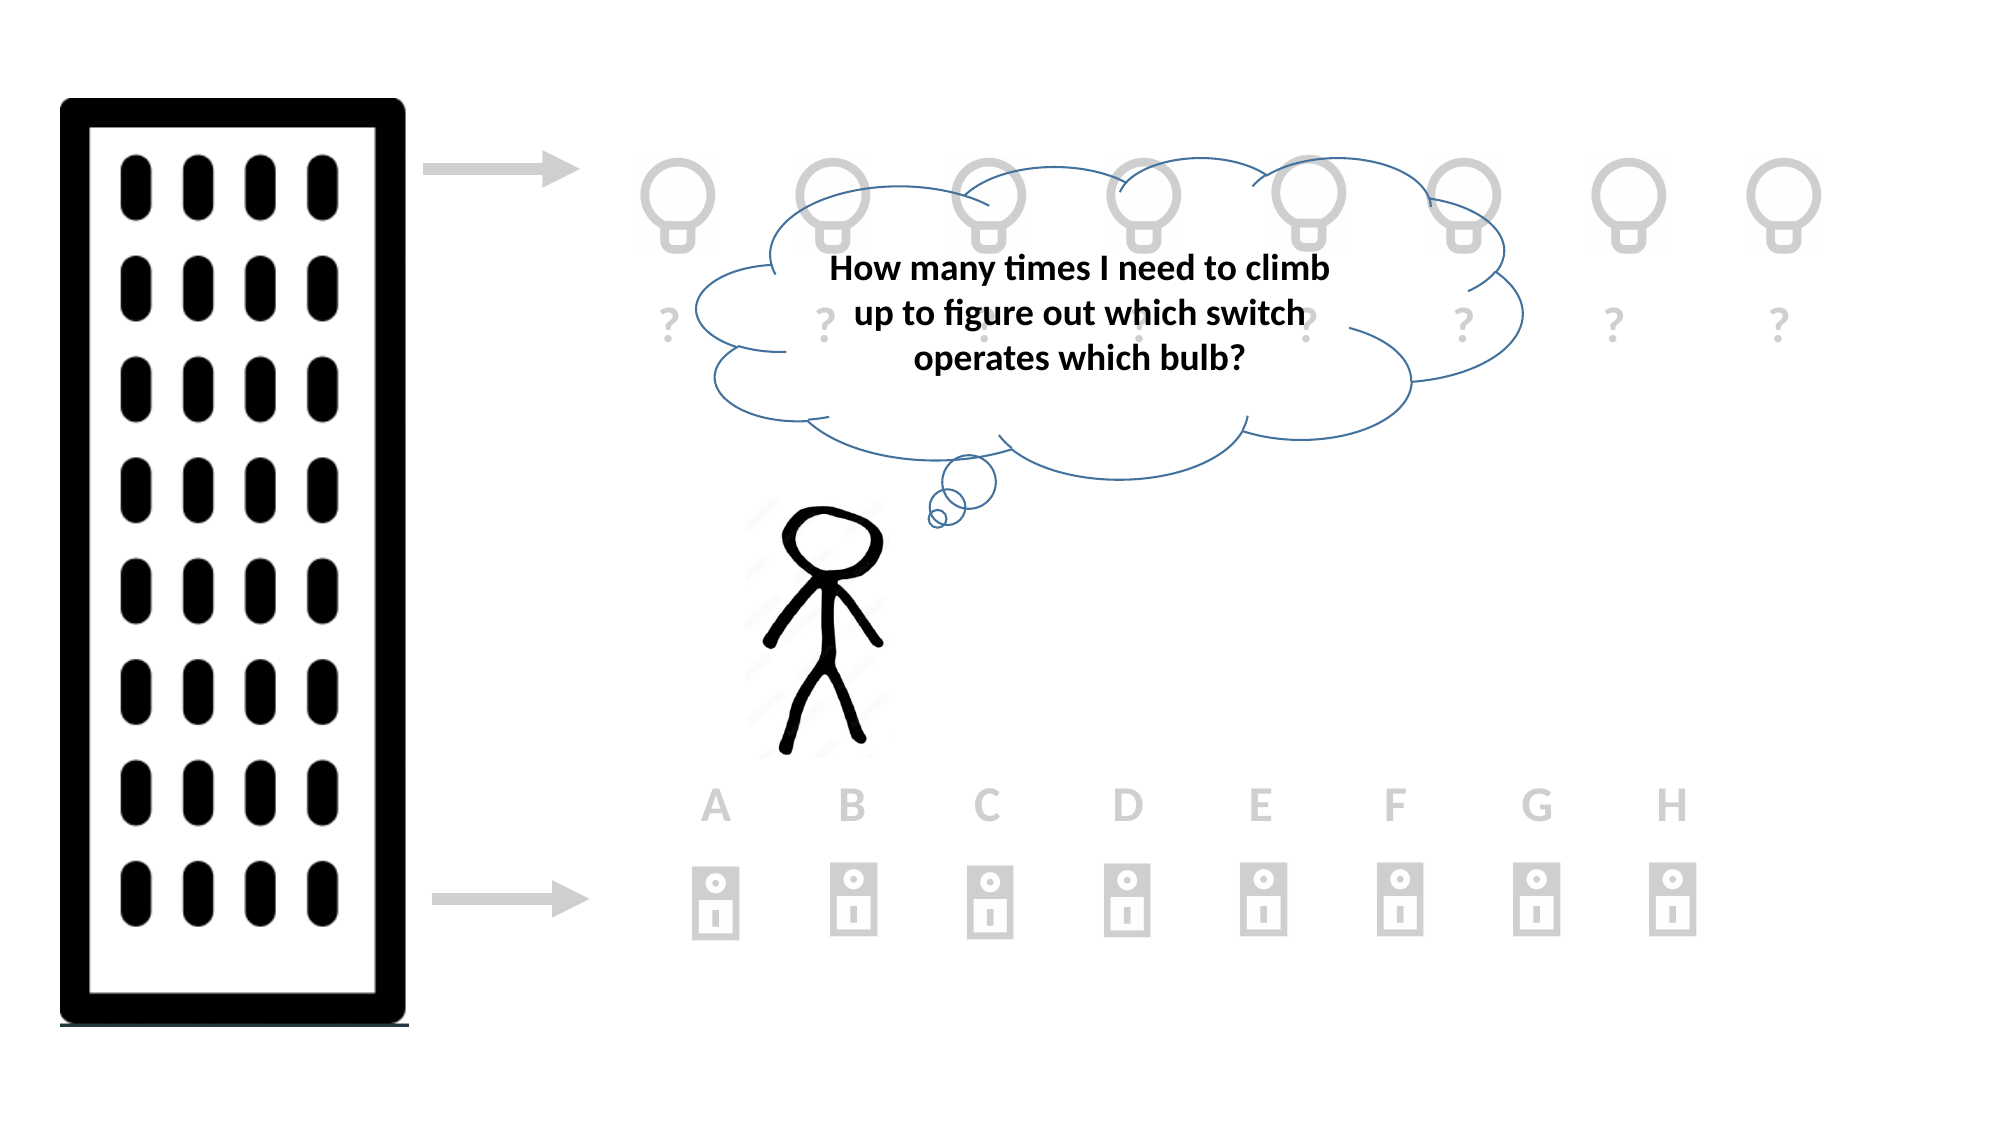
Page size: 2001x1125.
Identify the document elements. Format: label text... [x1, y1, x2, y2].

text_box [685, 764, 1704, 840]
picture [744, 499, 889, 758]
text_box How many times I need to climb up to figure out which switch operates which bulb? [713, 361, 1490, 529]
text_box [642, 284, 1807, 361]
text_box [421, 76, 1881, 1028]
text_box How many times I need to climb up to figure out which switch operates which bulb? [708, 254, 1512, 284]
picture [60, 98, 409, 1027]
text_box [638, 154, 1823, 254]
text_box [691, 861, 1698, 941]
